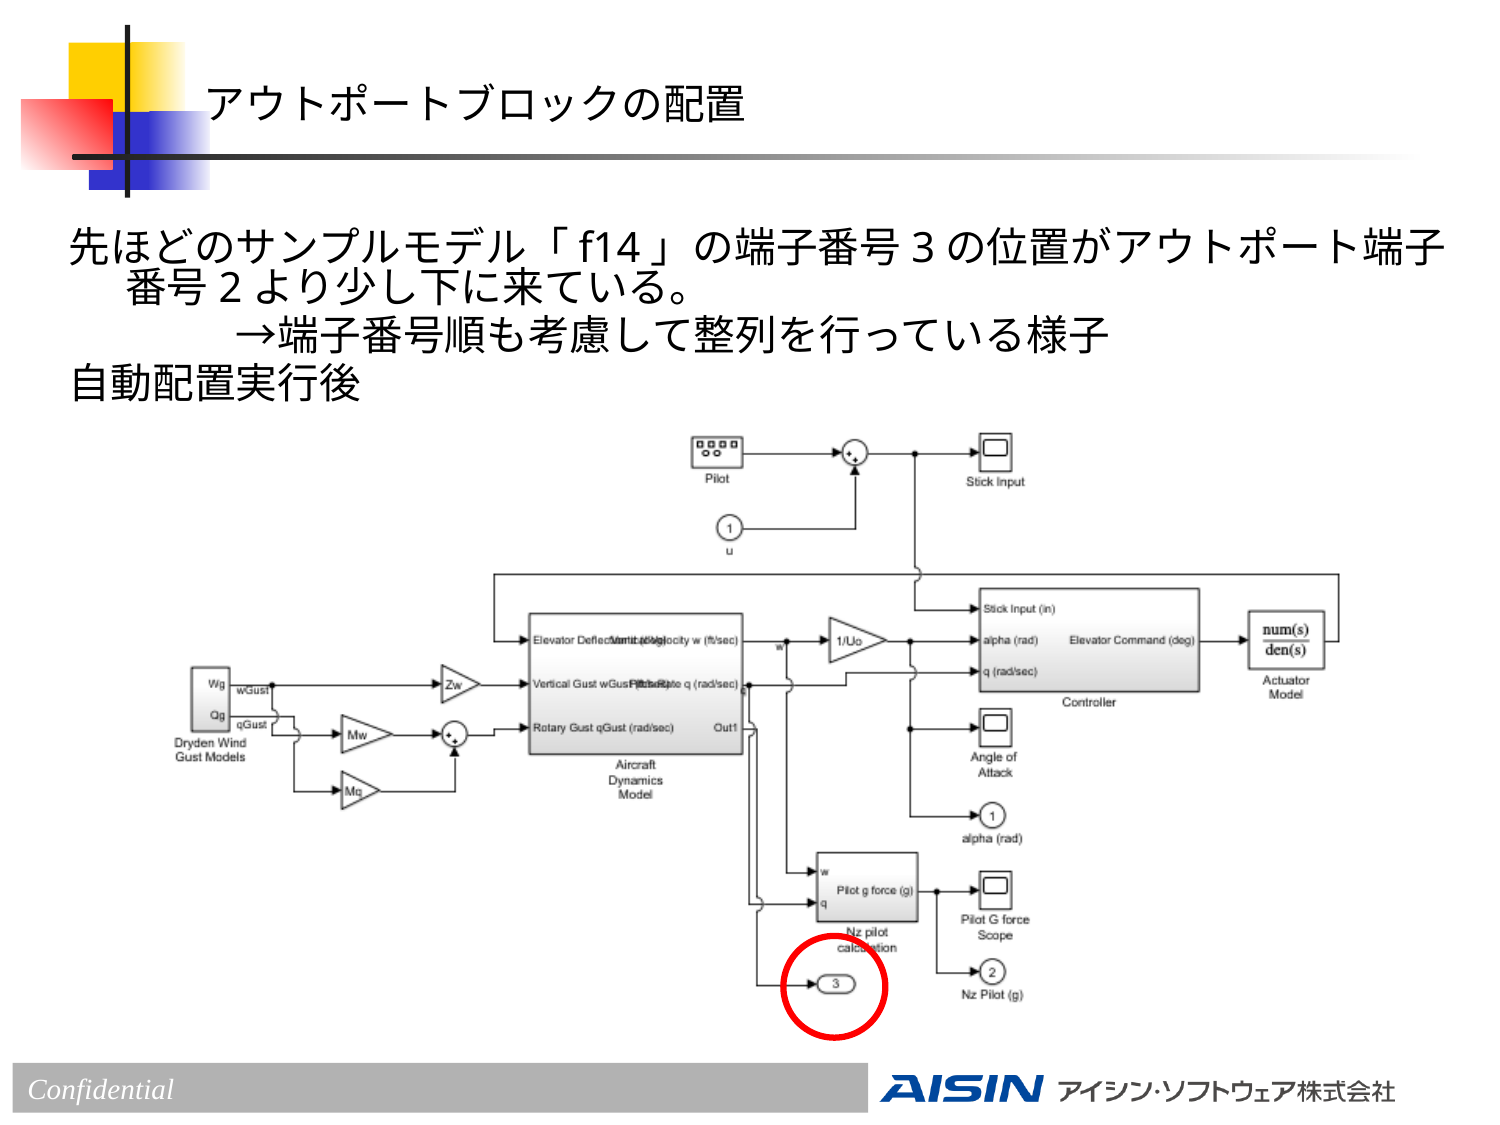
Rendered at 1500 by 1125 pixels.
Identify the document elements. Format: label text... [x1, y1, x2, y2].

title アウトポートブロックの配置 [188, 69, 1404, 136]
text_box [791, 1015, 877, 1038]
picture [879, 1075, 1395, 1102]
list 先ほどのサンプルモデル「f14」の端子番号3の位置がアウトポート端子番号2より少し下に来ている。 →端子番号順も考慮して整列を行っている様子 自動配置実行後 [53, 222, 1481, 1041]
picture [170, 430, 1347, 1008]
